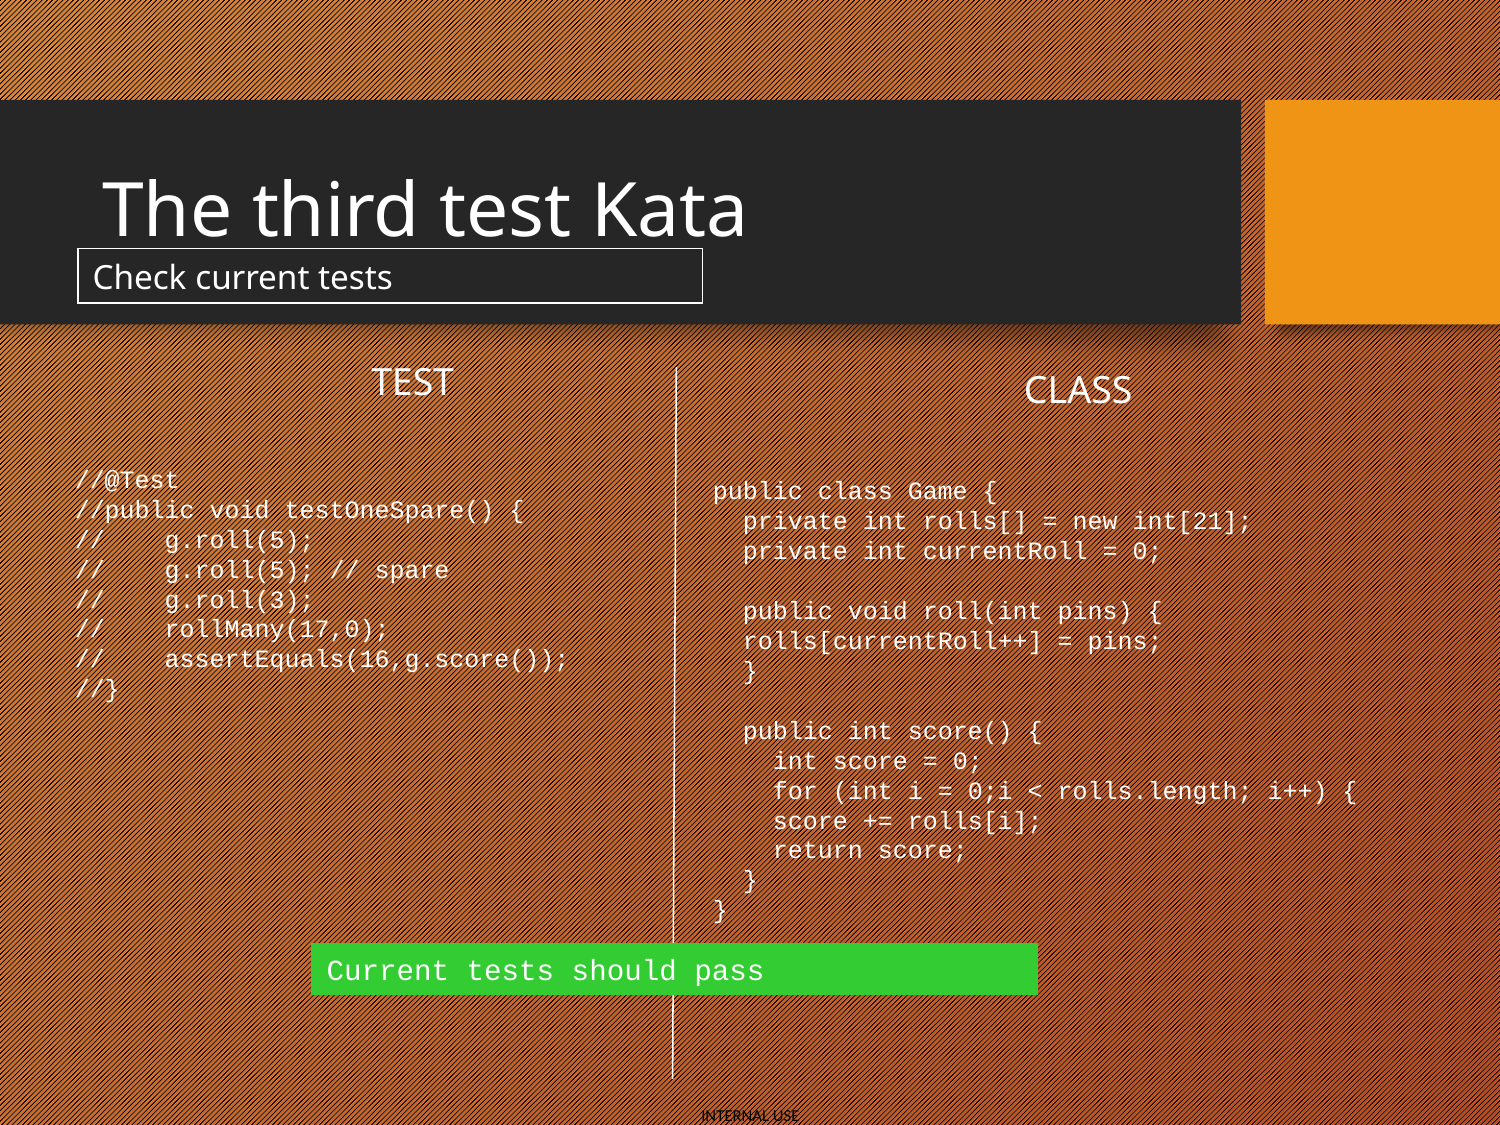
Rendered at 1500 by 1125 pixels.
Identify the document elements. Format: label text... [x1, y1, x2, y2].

text_box public class Game { private int rolls[] = new int[21]; private int currentRoll = 0; public void roll(int pins) { rolls[currentRoll++] = pins; } public int score() { int score = 0; for (int i = 0;i < rolls.length; i++) { score += rolls[i]; return score; } } [698, 437, 1434, 932]
text_box //@Test //public void testOneSpare() { // g.roll(5); // g.roll(5); // spare // g.roll(3); // rollMany(17,0); // assertEquals(16,g.score()); //} [0, 455, 698, 711]
text_box Current tests should pass [311, 944, 1037, 995]
text_box CLASS [903, 358, 1254, 419]
picture [0, 0, 1500, 1125]
text_box Check current tests [77, 248, 703, 304]
title The third test Kata [87, 123, 1219, 301]
text_box TEST [237, 350, 588, 411]
